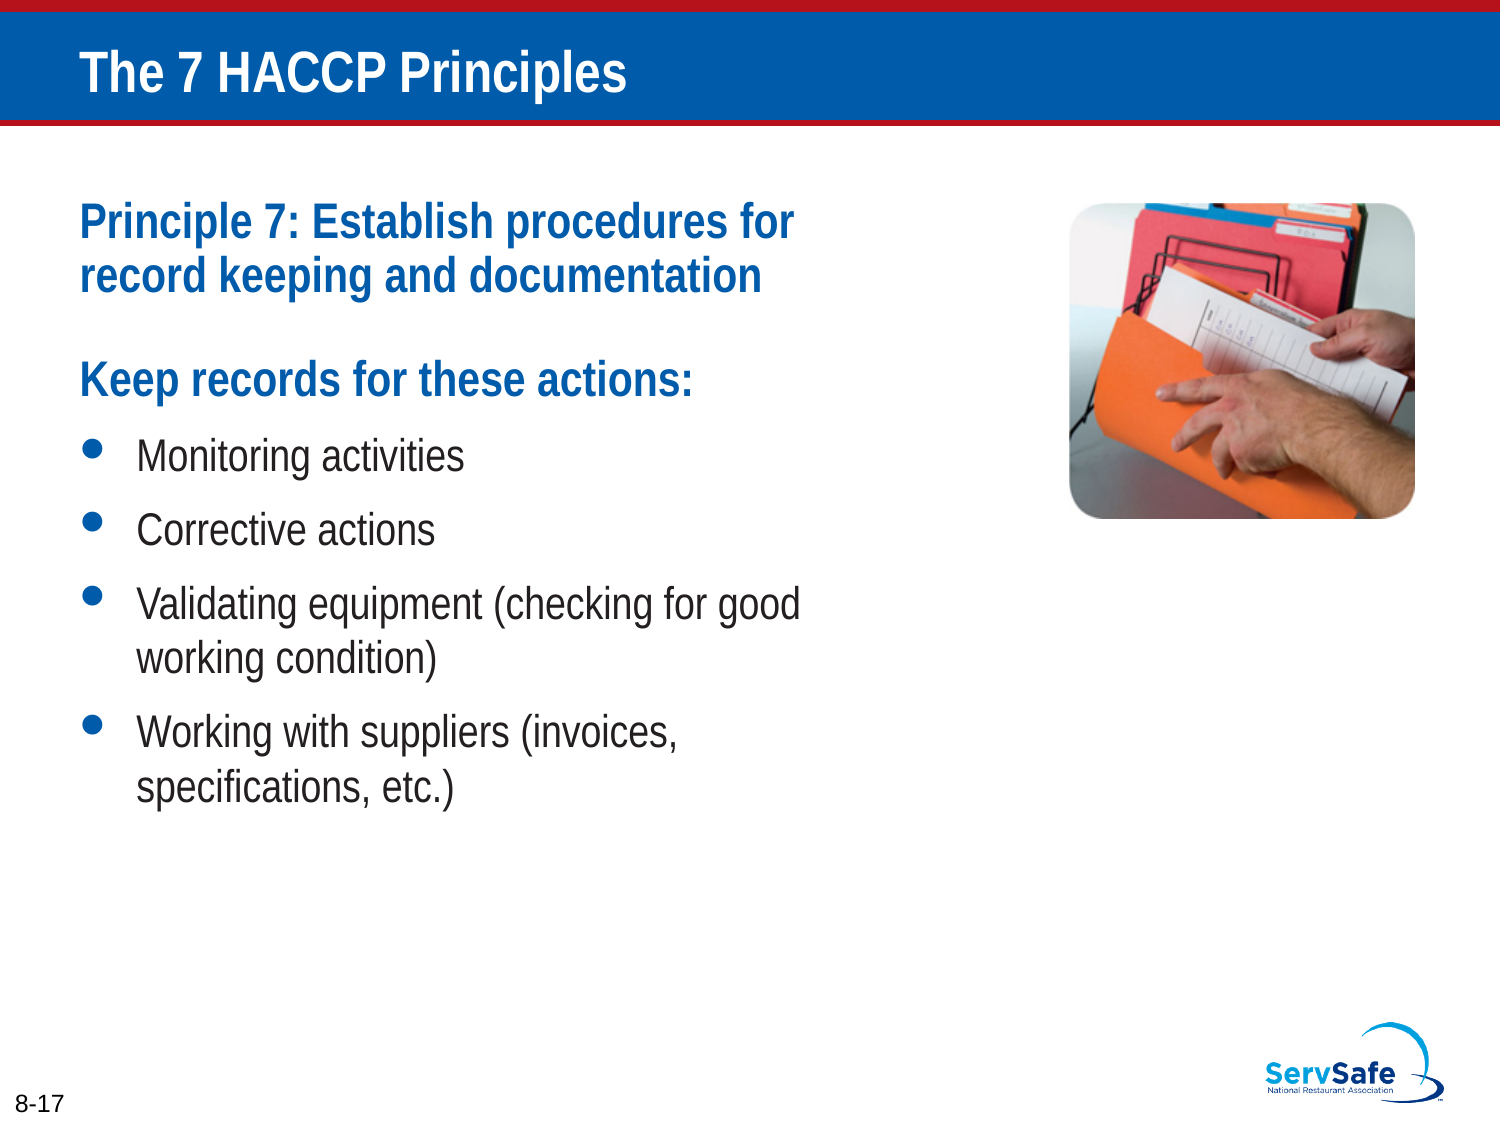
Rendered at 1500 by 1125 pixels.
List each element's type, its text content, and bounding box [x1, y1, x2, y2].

picture [0, 12, 1500, 120]
picture [1265, 1022, 1444, 1103]
title The 7 HACCP Principles [64, 26, 1428, 112]
text_box 8-17 [0, 1080, 94, 1125]
picture [1069, 203, 1415, 519]
list Principle 7: Establish procedures for record keeping and documentation Keep records for these actions: Monitoring activities Corrective actions Validating equipment (checking for good working condition) Working with suppliers (invoices, specifications, etc.) [64, 187, 927, 994]
